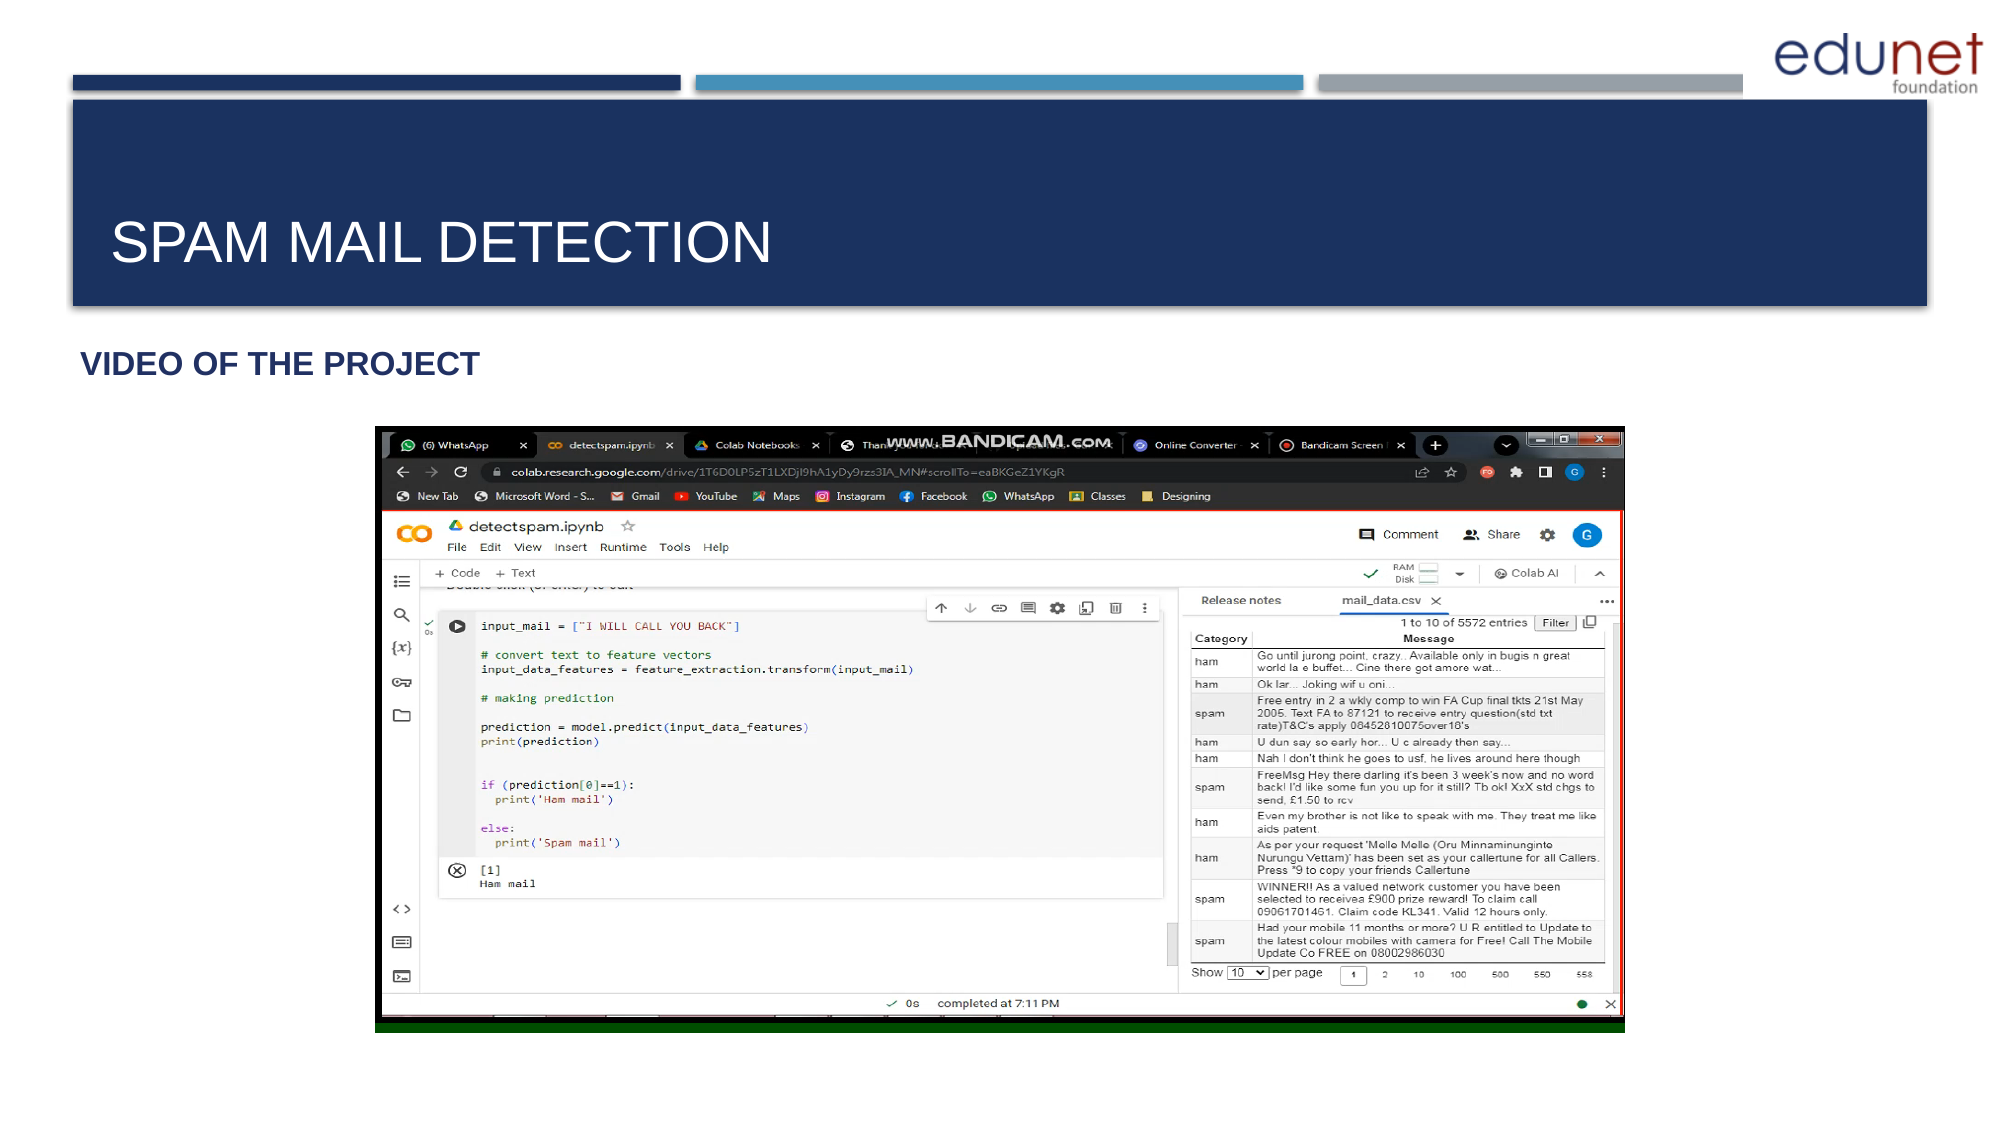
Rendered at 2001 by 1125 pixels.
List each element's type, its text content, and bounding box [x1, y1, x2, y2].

picture [1742, 33, 1994, 100]
title Spam mail detection [95, 119, 1905, 282]
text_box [373, 425, 1626, 1034]
text_box VIDEO OF THE PROJECT [65, 327, 795, 381]
